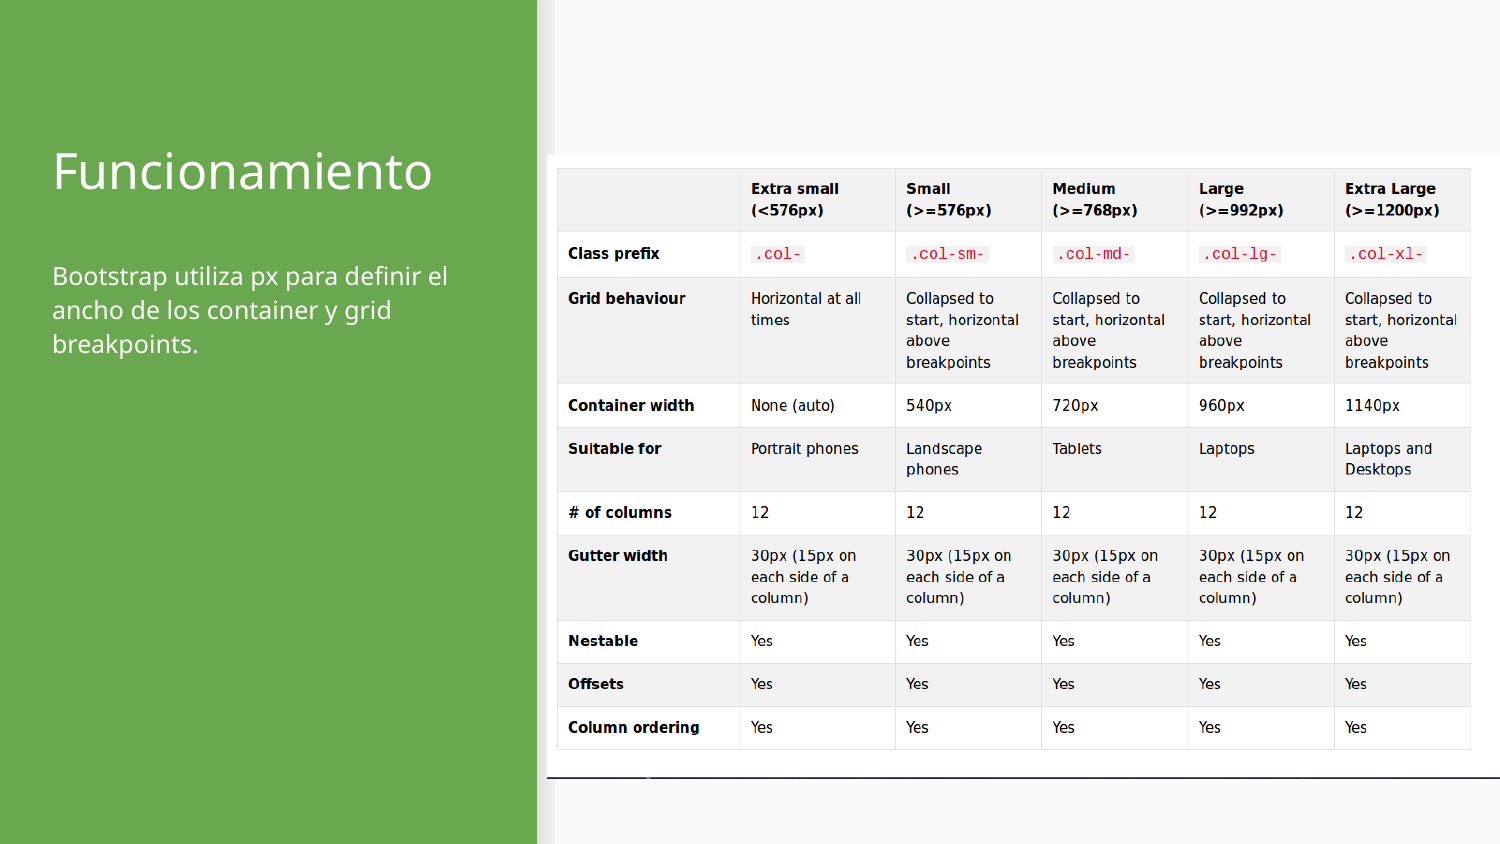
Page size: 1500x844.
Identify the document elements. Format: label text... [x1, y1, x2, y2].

title Funcionamiento [37, 58, 498, 216]
list Bootstrap utiliza px para definir el ancho de los container y grid breakpoints. [37, 240, 498, 760]
picture [547, 155, 1500, 779]
